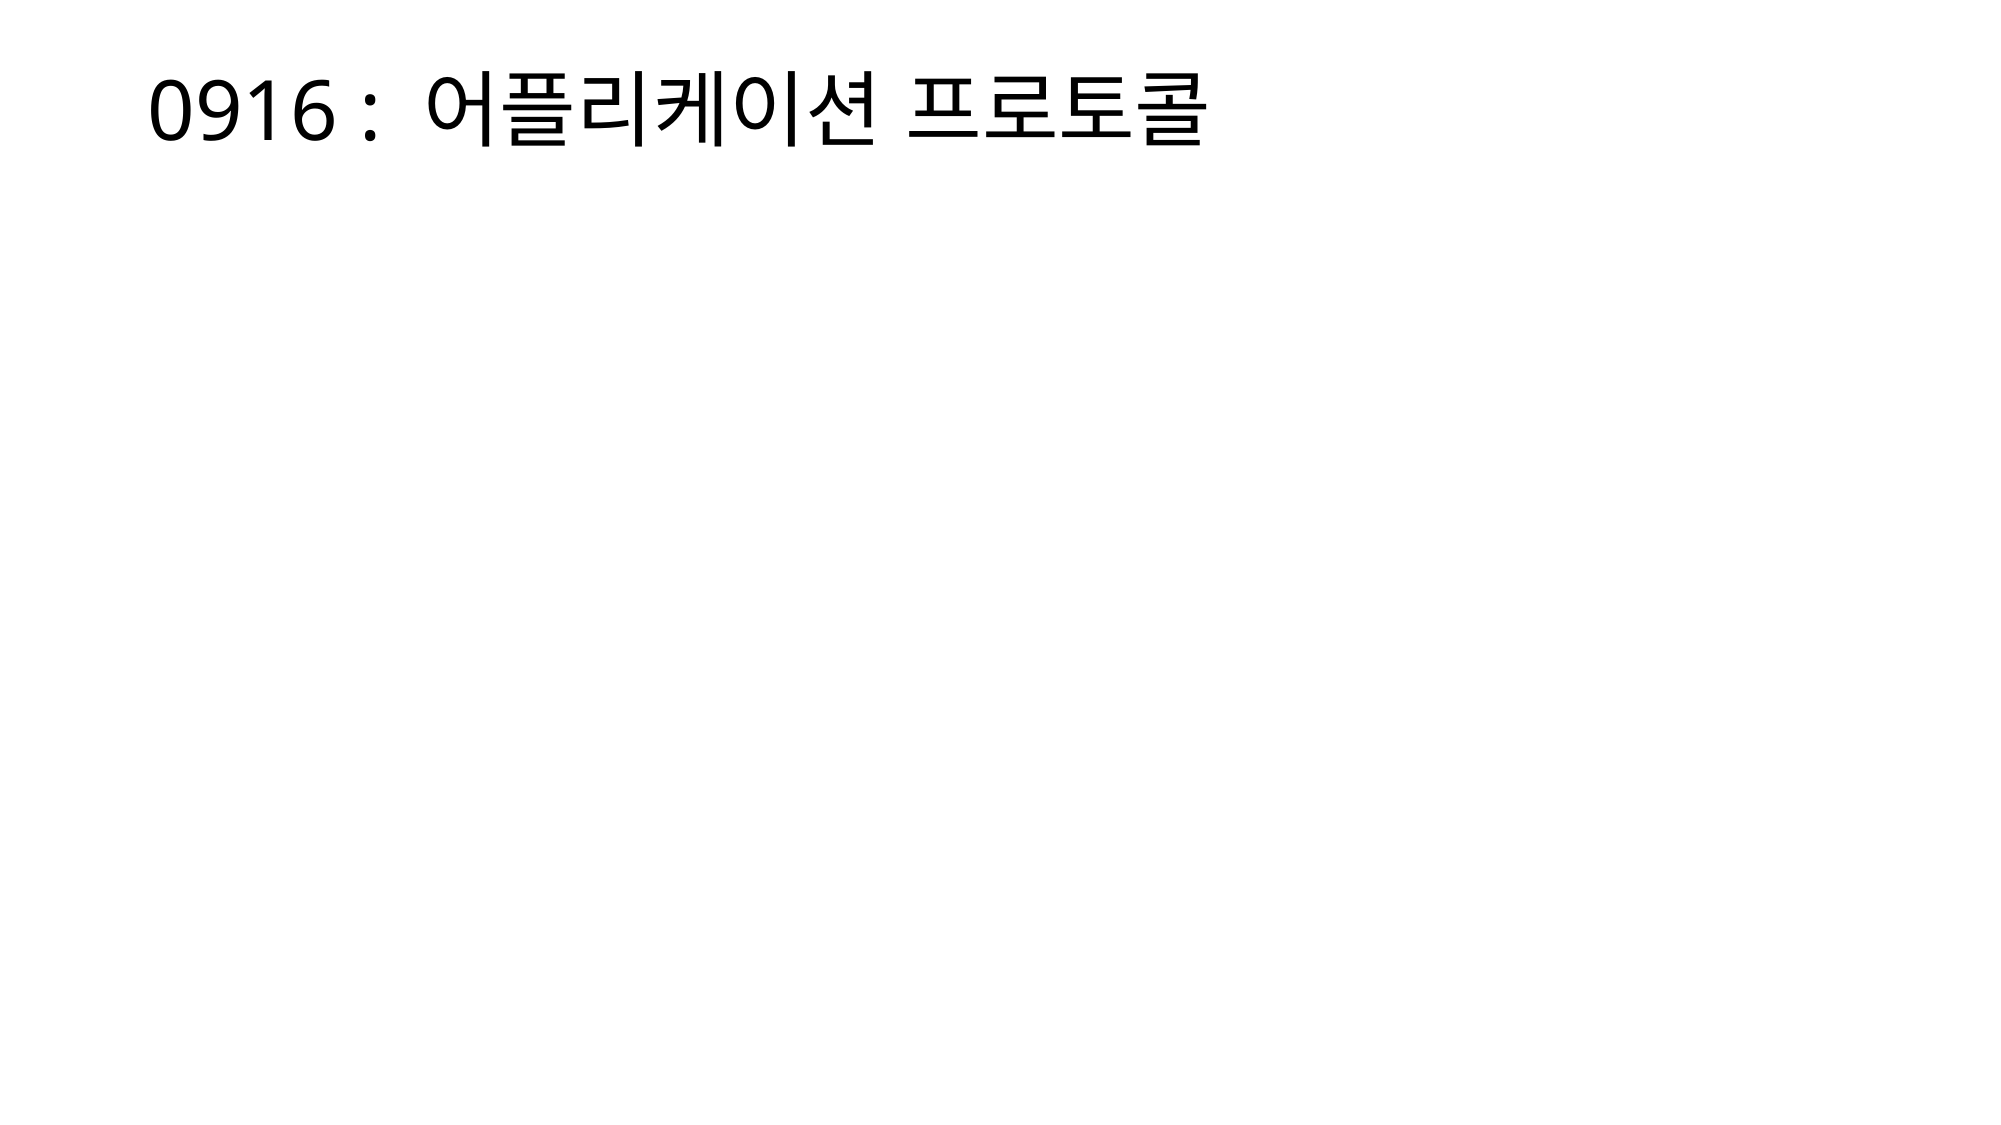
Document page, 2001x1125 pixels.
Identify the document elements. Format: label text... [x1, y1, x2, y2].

text_box 0916 : 어플리케이션 프로토콜 [132, 49, 1227, 165]
